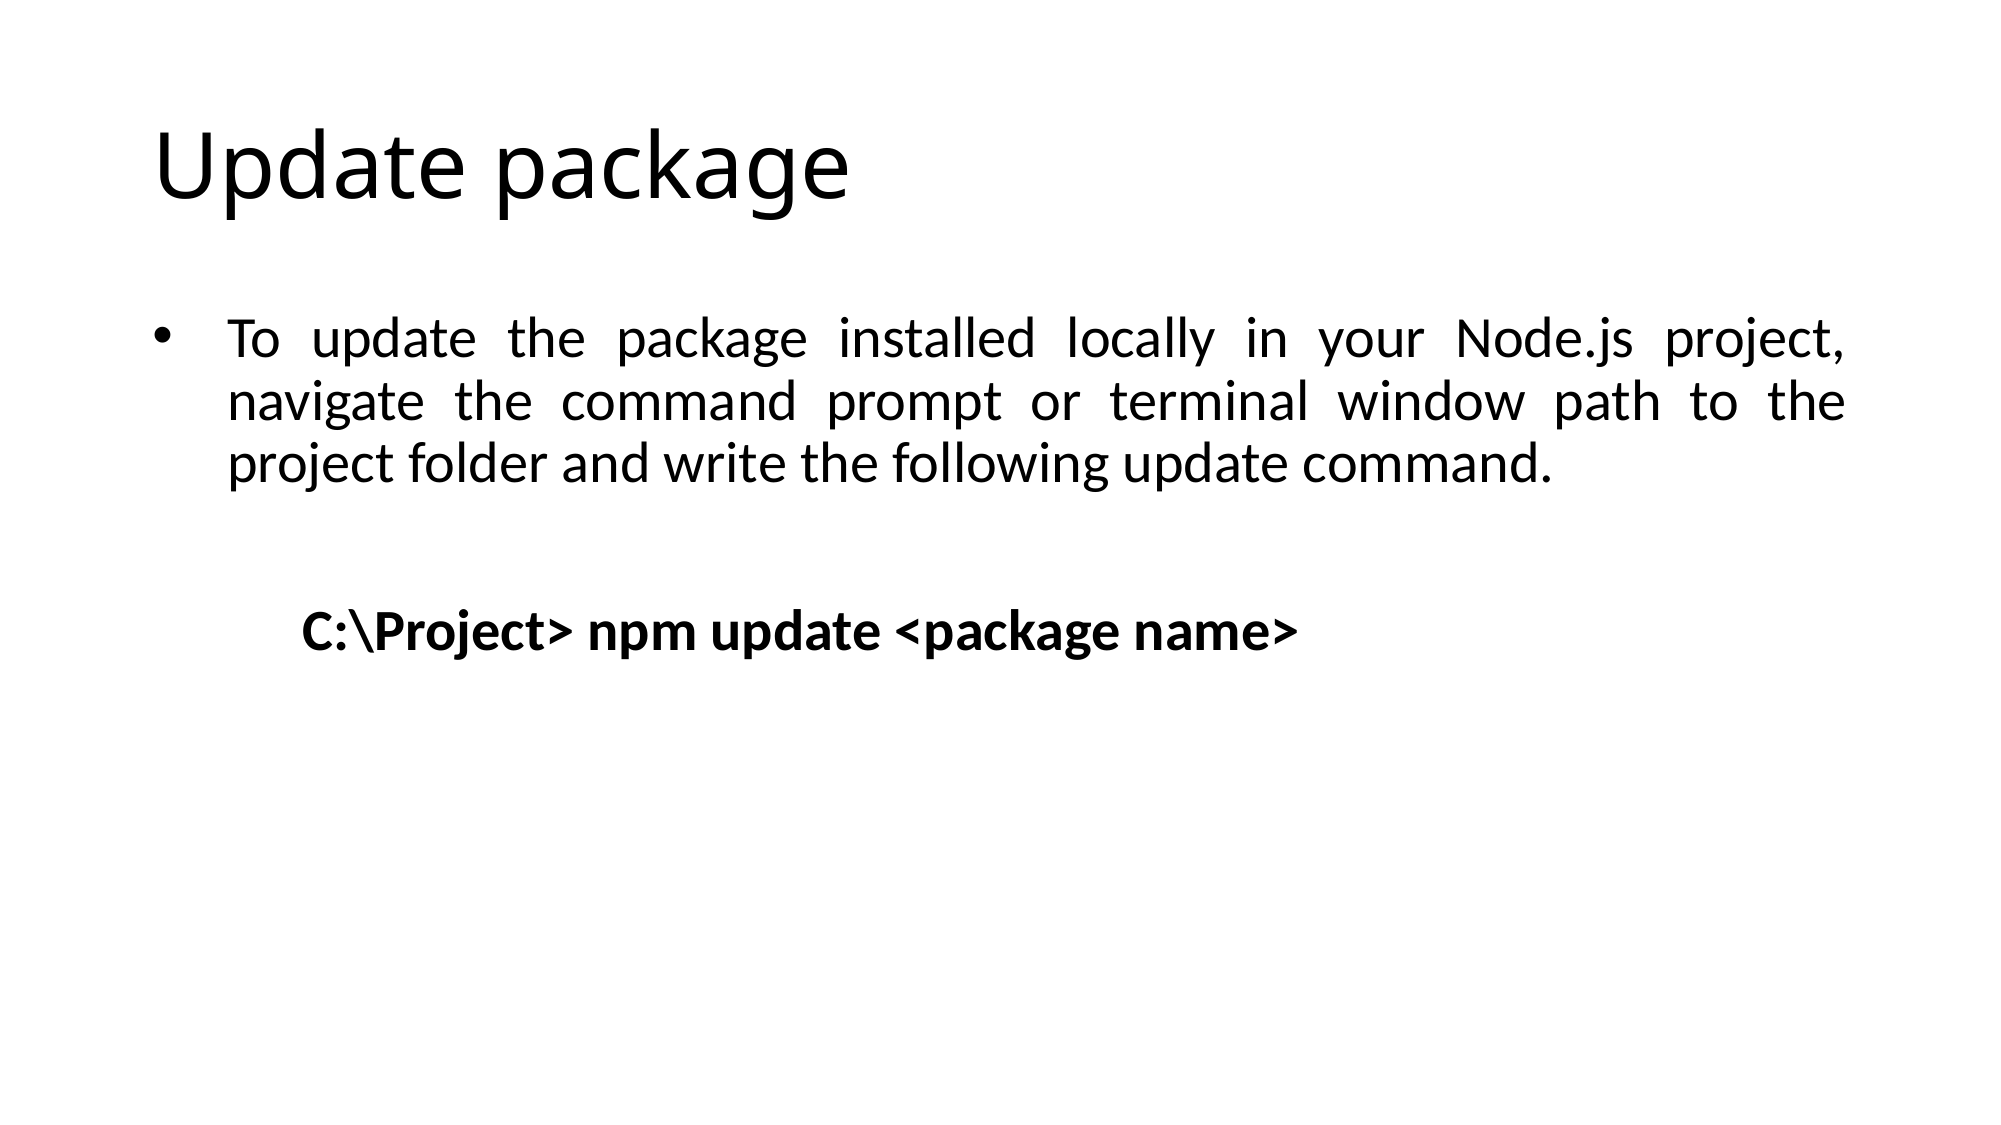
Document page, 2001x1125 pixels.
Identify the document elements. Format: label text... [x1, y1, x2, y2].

list To update the package installed locally in your Node.js project, navigate the command prompt or terminal window path to the project folder and write the following update command. C:\Project> npm update <package name> [137, 299, 1863, 1014]
title Update package [137, 59, 1863, 278]
